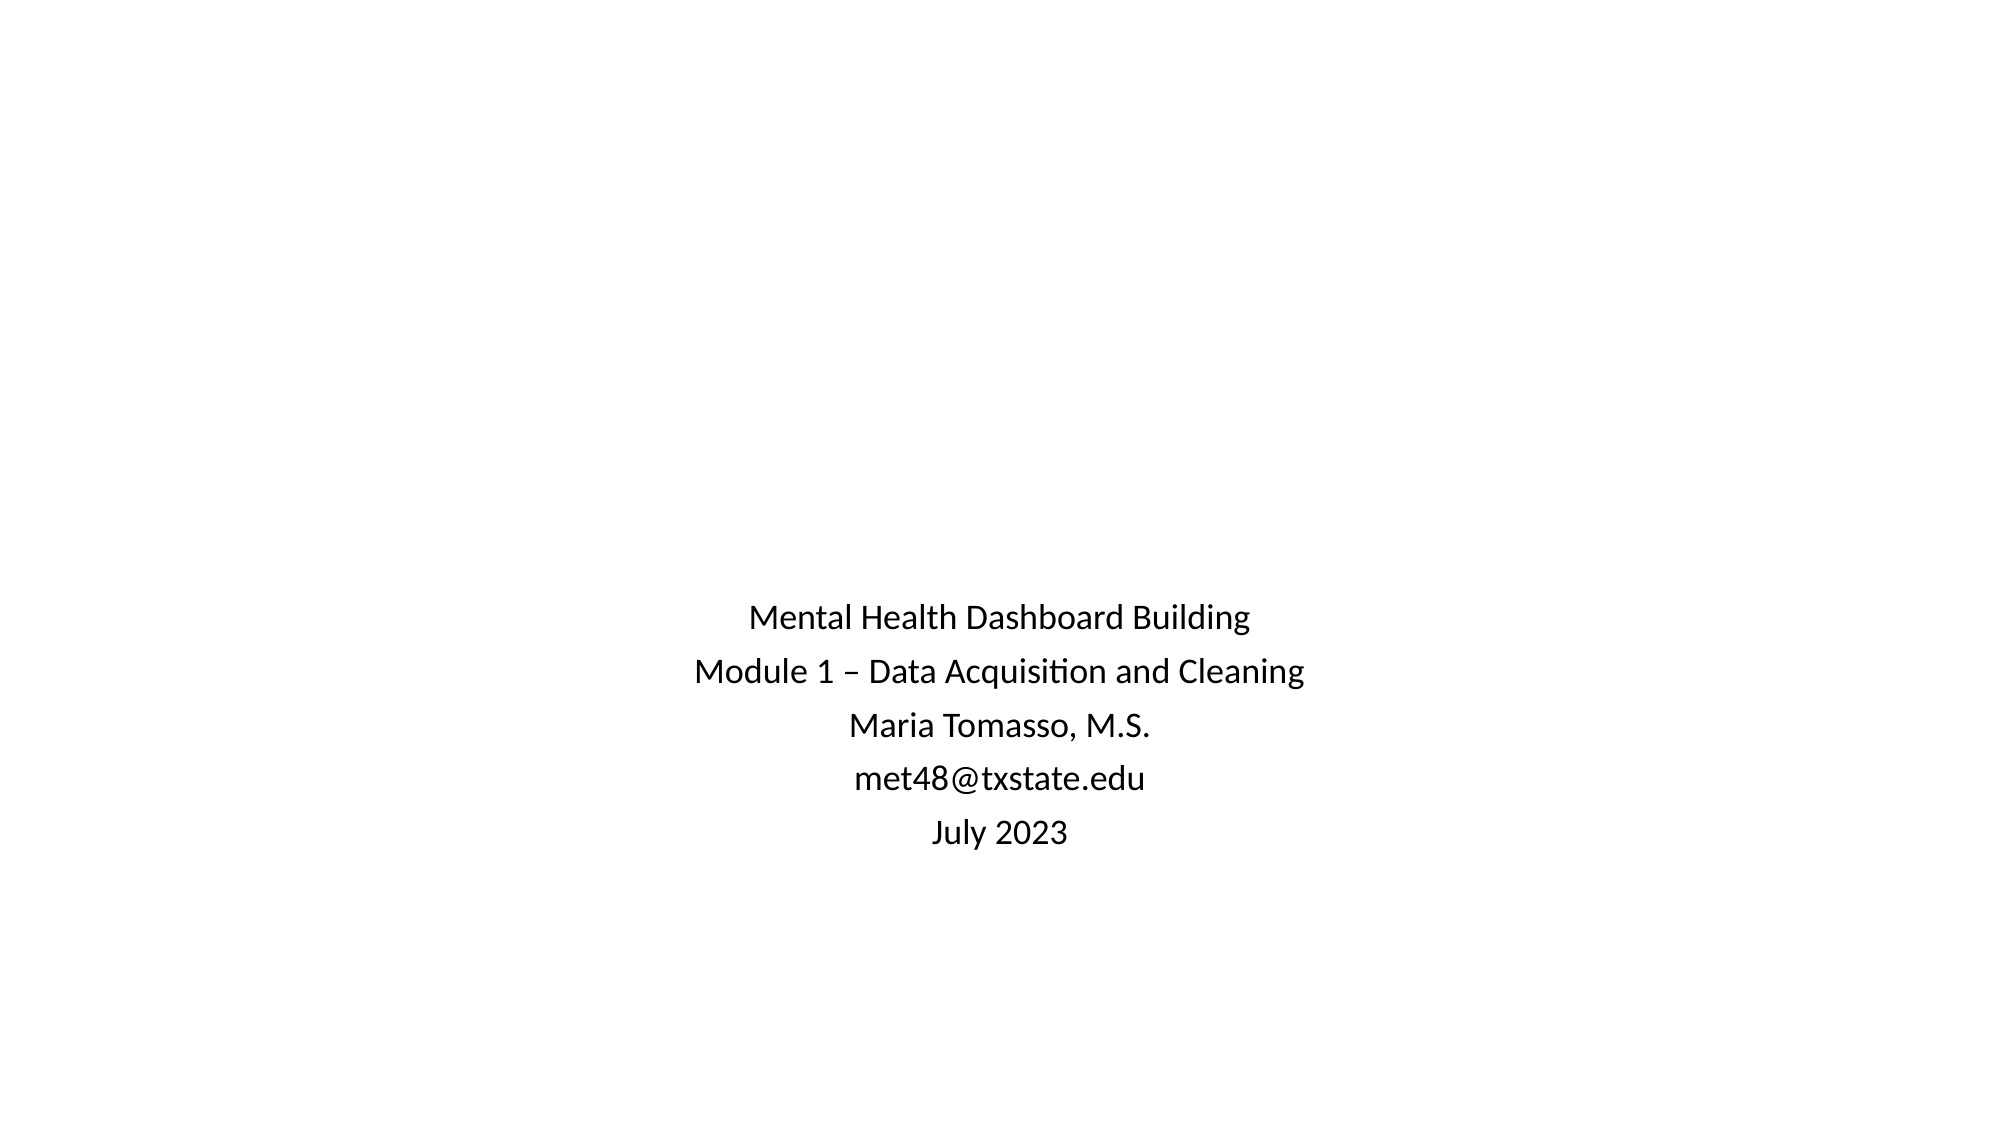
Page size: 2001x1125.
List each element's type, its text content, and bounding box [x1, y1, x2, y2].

subtitle Mental Health Dashboard Building Module 1 – Data Acquisition and Cleaning Maria Tomasso, M.S. met48@txstate.edu July 2023 [249, 590, 1750, 863]
